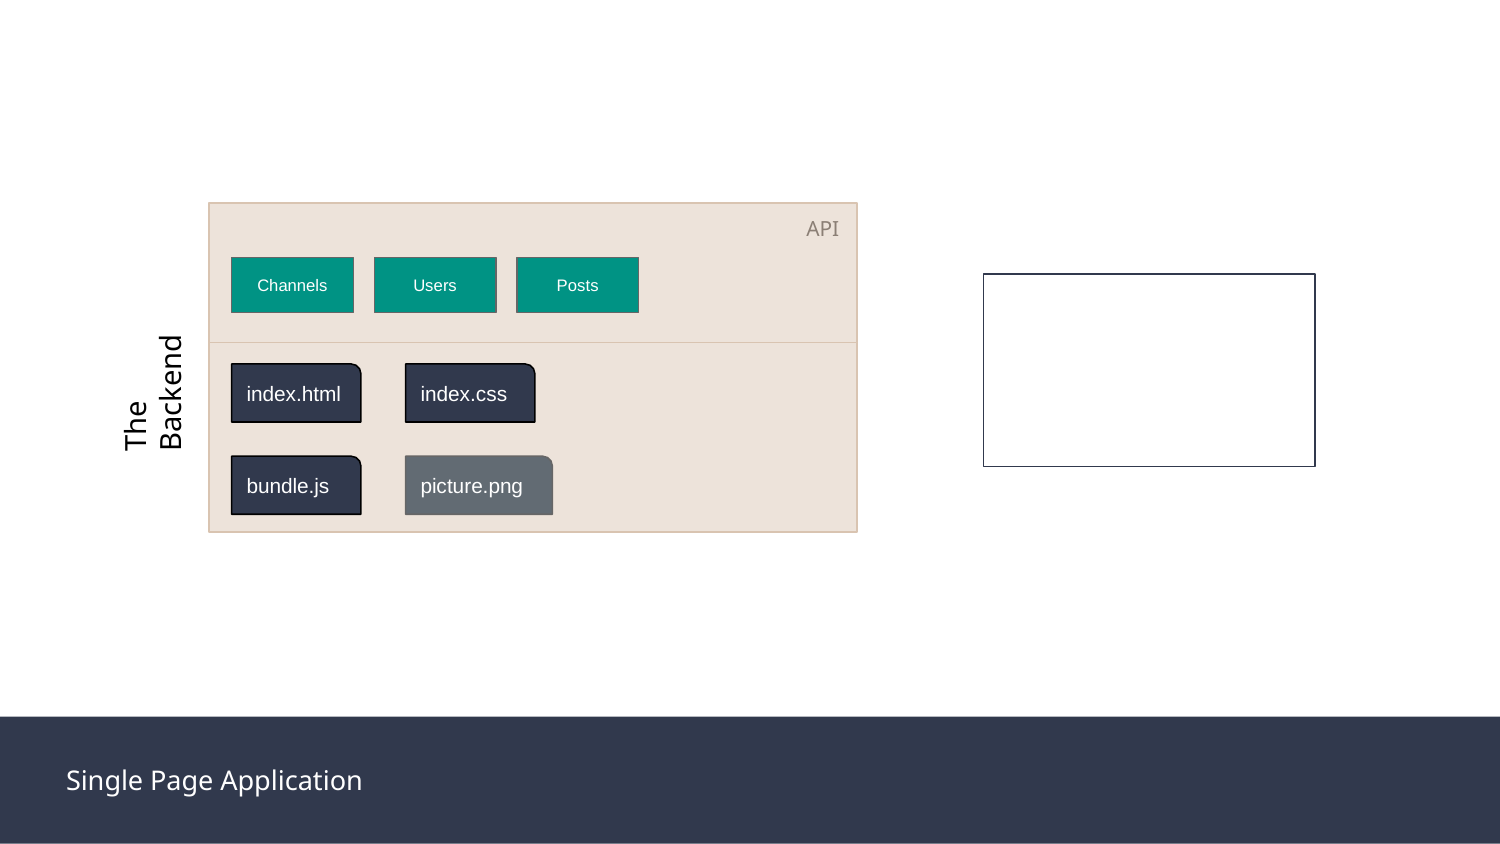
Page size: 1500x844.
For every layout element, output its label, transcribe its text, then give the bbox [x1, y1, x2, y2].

text_box Users [374, 257, 497, 313]
text_box bundle.js [231, 456, 361, 515]
text_box index.html [231, 363, 361, 423]
text_box [983, 463, 1315, 467]
text_box index.css [405, 363, 535, 423]
text_box Posts [516, 257, 639, 313]
text_box [208, 202, 858, 342]
text_box picture.png [405, 456, 553, 515]
text_box [208, 348, 858, 533]
list Single Page Application [51, 741, 1361, 818]
text_box The Backend [101, 262, 202, 467]
text_box API [791, 202, 858, 253]
text_box Channels [231, 257, 354, 313]
picture [983, 274, 1316, 456]
